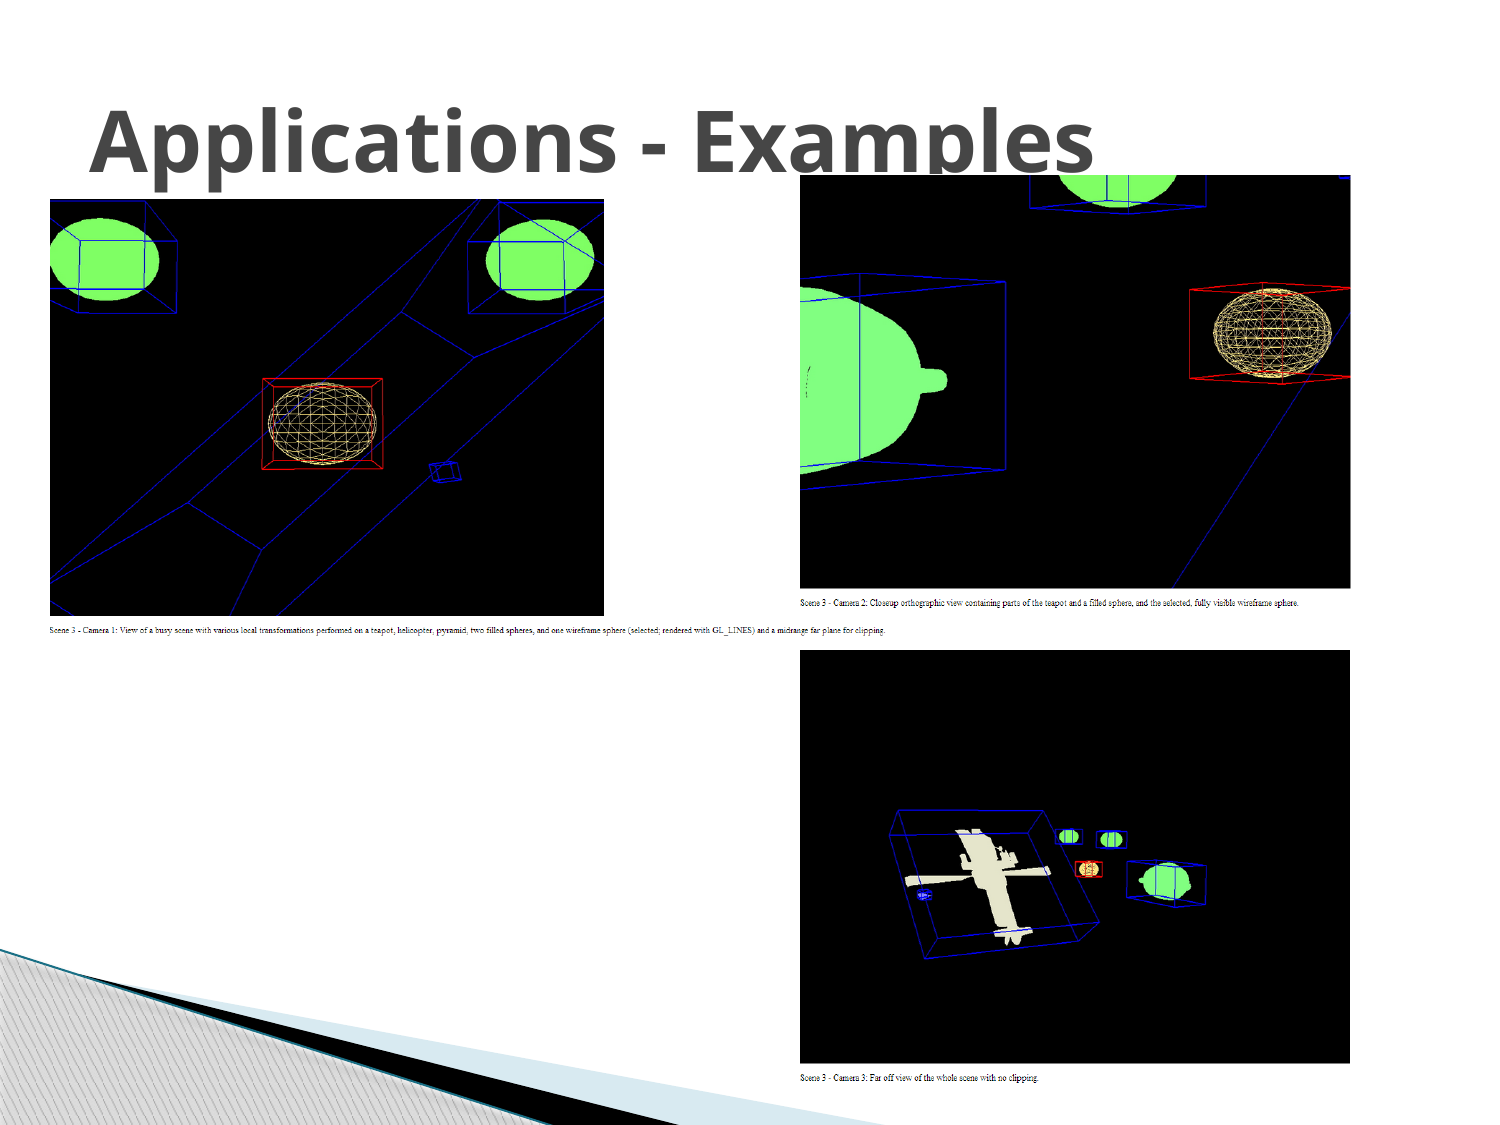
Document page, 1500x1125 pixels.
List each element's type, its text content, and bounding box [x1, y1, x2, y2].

picture [799, 649, 1351, 1085]
picture [49, 174, 1352, 639]
title Applications - Examples [75, 45, 1425, 233]
